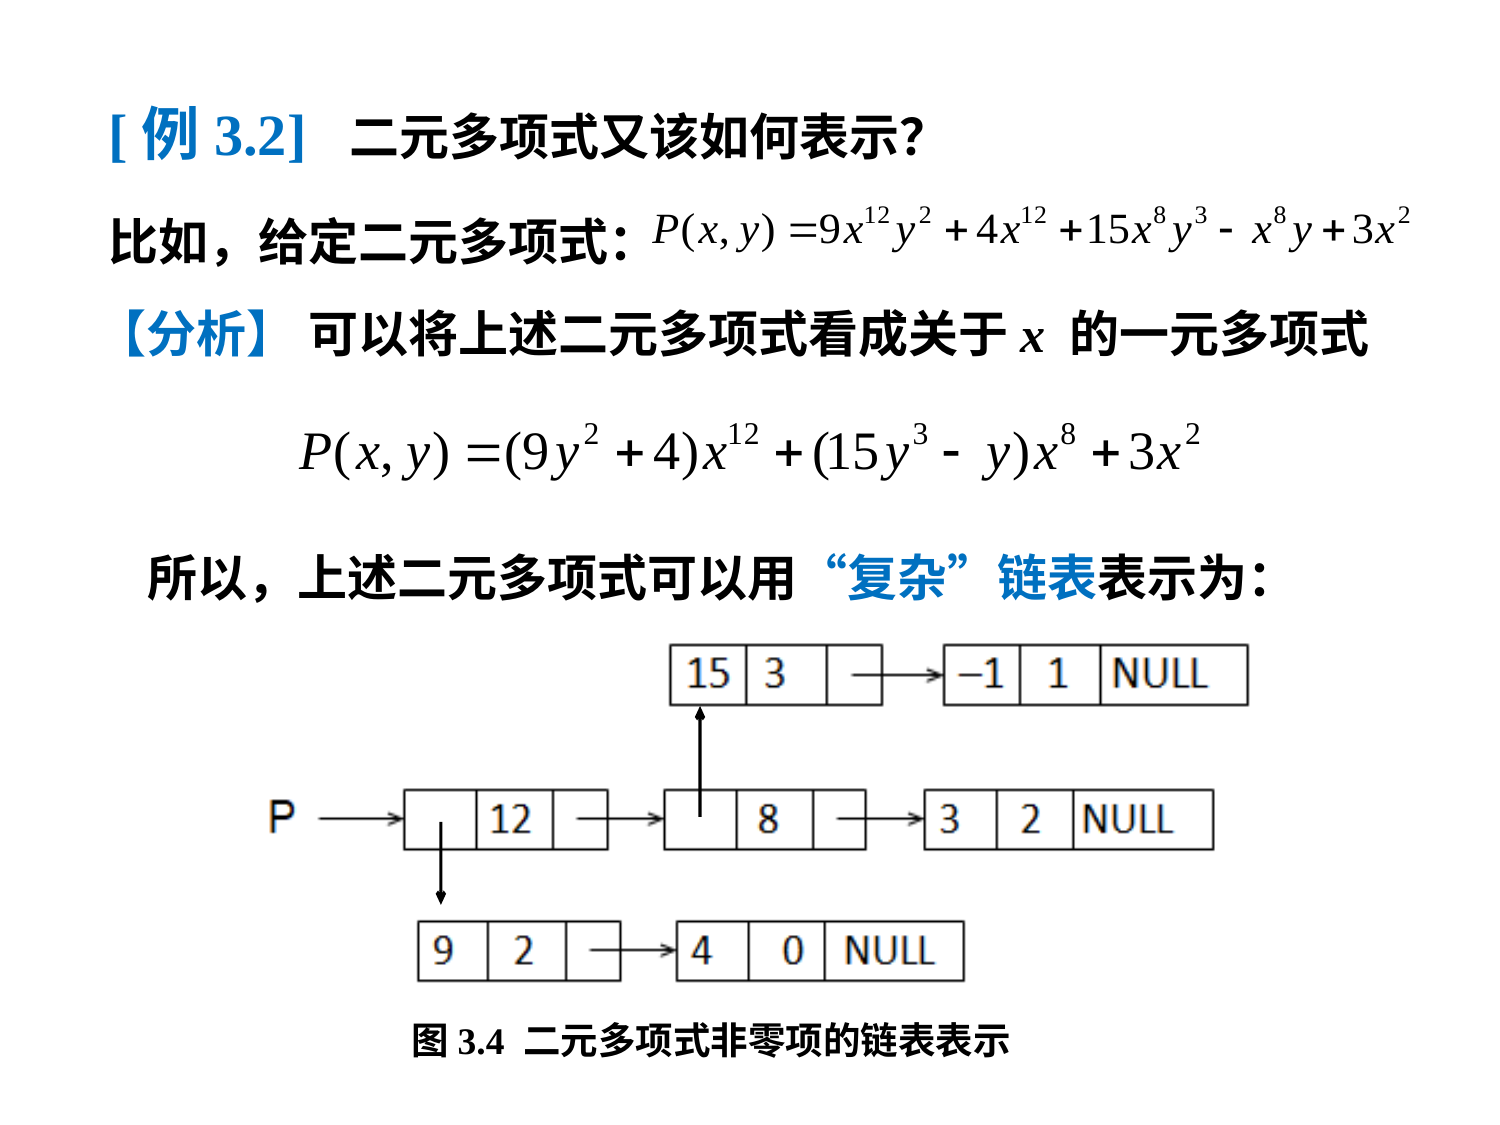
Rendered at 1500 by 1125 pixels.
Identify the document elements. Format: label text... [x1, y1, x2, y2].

text_box [435, 890, 447, 905]
picture [406, 910, 985, 1000]
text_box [643, 196, 1419, 262]
text_box [例3.2] 二元多项式又该如何表示？ 比如，给定二元多项式： [93, 54, 1354, 280]
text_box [289, 410, 1212, 492]
text_box 图3.4 二元多项式非零项的链表表示 [396, 1009, 1026, 1070]
picture [253, 752, 1239, 882]
text_box 所以，上述二元多项式可以用“复杂”链表表示为： [132, 538, 1313, 614]
text_box 【分析】 可以将上述二元多项式看成关于x 的一元多项式 [81, 294, 1435, 550]
picture [662, 632, 1261, 717]
